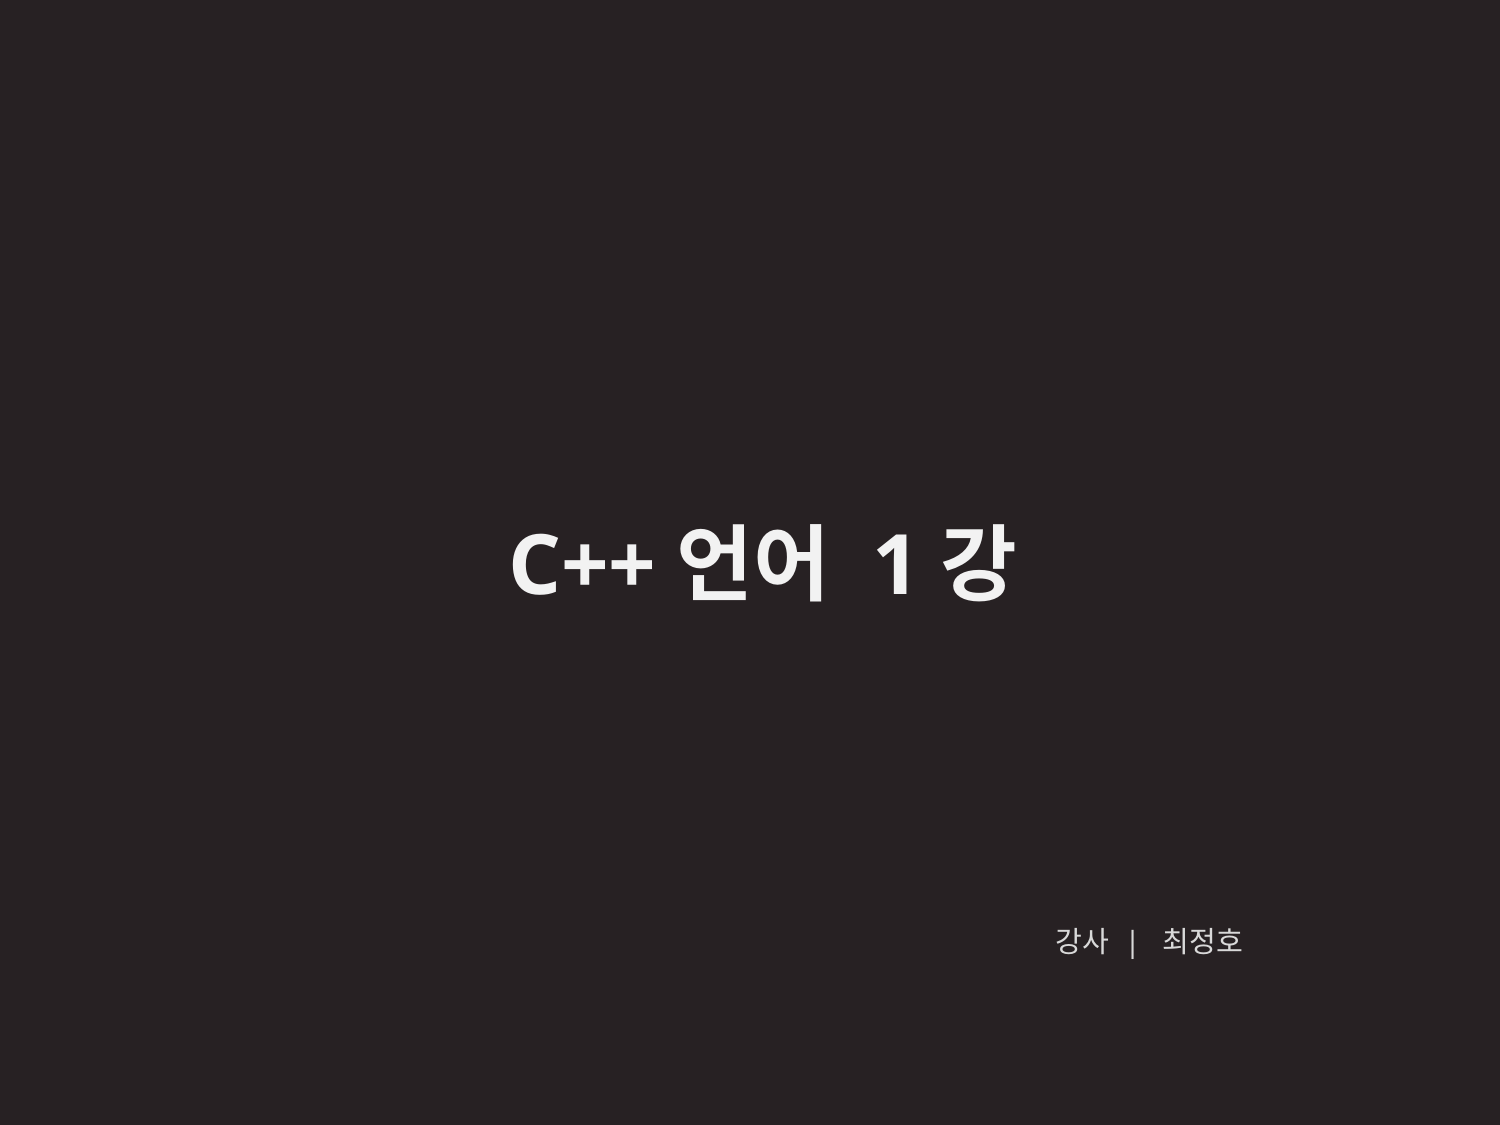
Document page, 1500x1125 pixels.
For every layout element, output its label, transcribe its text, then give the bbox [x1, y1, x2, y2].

text_box 강사 | 최정호 [1040, 916, 1493, 966]
text_box C++언어 1강 [493, 503, 1041, 619]
